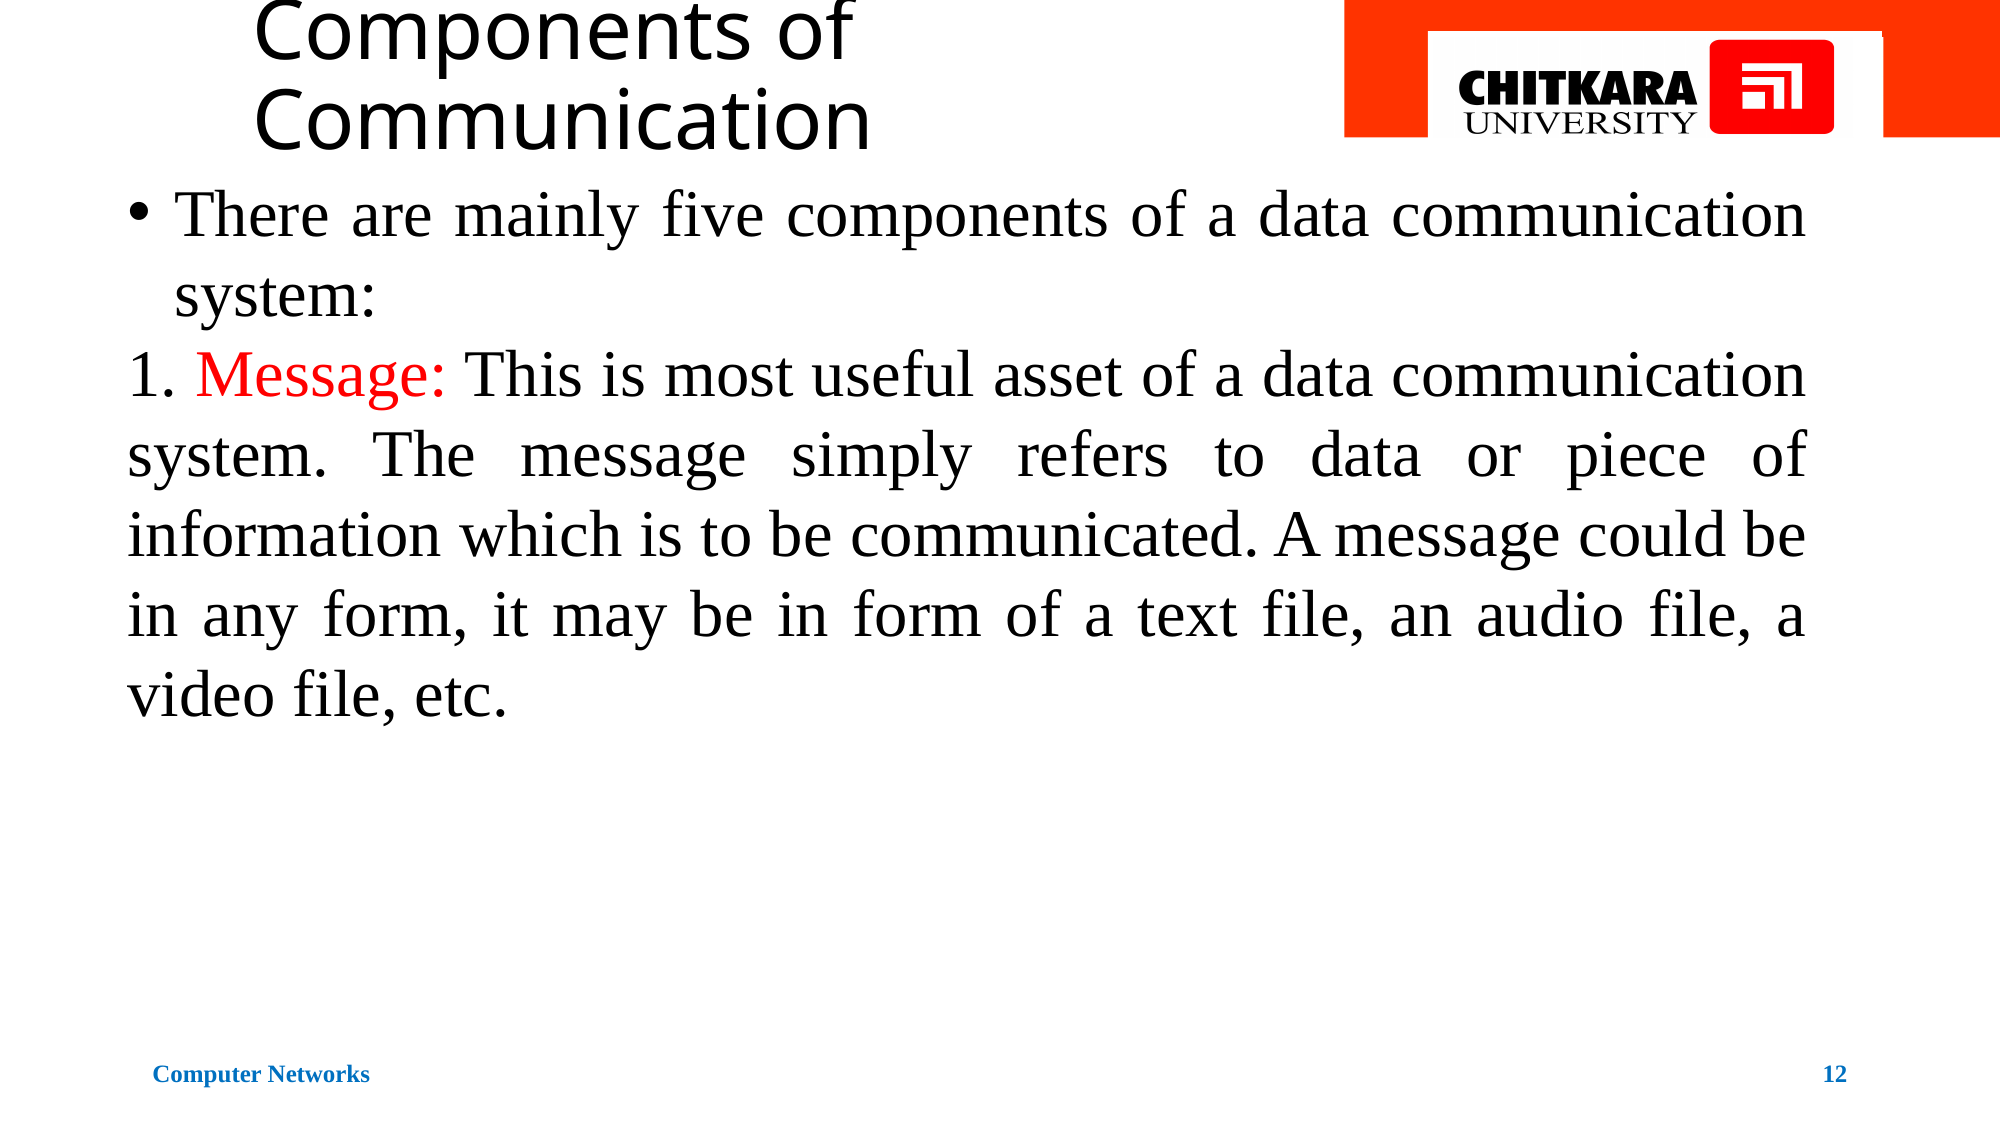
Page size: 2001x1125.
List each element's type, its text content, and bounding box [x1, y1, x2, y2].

title Components of Communication [249, 0, 1453, 162]
slide_number Computer Networks [137, 1042, 588, 1103]
picture [1453, 37, 1854, 138]
slide_number 12 [1412, 1042, 1863, 1103]
text_box There are mainly five components of a data communication system: 1. Message: This is most useful asset of a data communication system. The message simply refers to data or piece of information which is to be communicated. A message could be in any form, it may be in form of a text file, an audio file, a video file, etc. [112, 162, 1825, 737]
